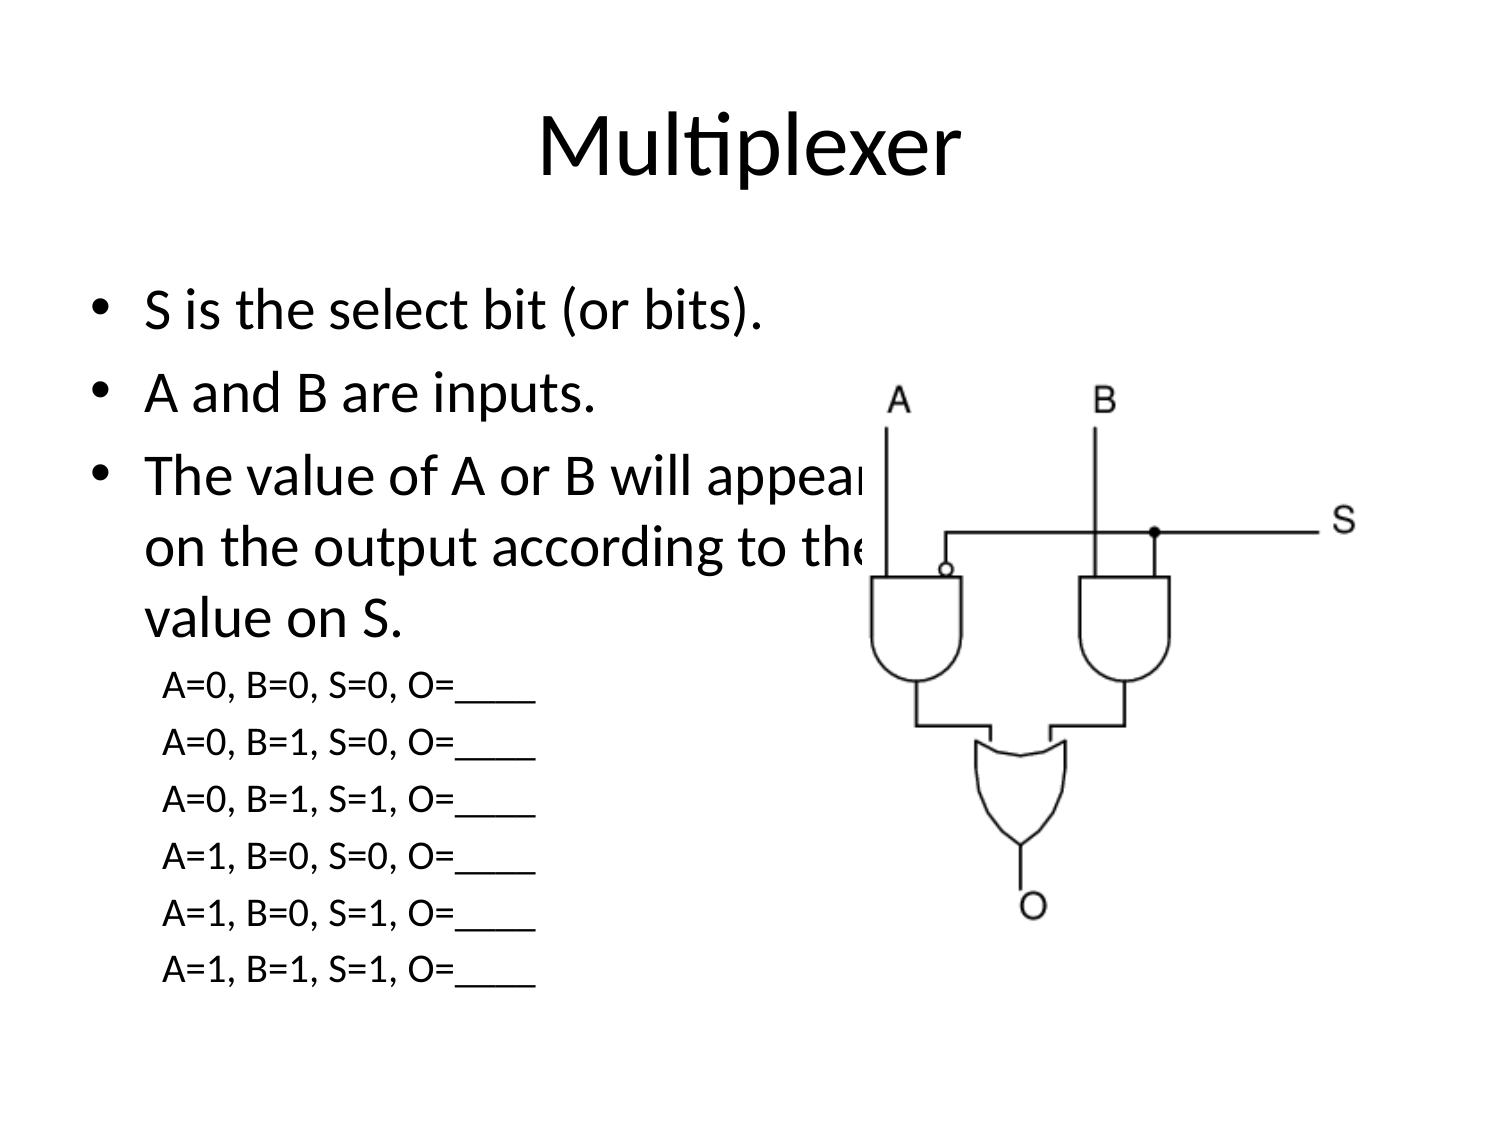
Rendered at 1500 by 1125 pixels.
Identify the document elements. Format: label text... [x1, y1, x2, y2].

list S is the select bit (or bits). A and B are inputs. The value of A or B will appear on the output according to the value on S. A=0, B=0, S=0, O=____ A=0, B=1, S=0, O=____ A=0, B=1, S=1, O=____ A=1, B=0, S=0, O=____ A=1, B=0, S=1, O=____ A=1, B=1, S=1, O=____ [75, 262, 900, 1005]
title Multiplexer [75, 45, 1425, 233]
picture [862, 381, 1366, 930]
